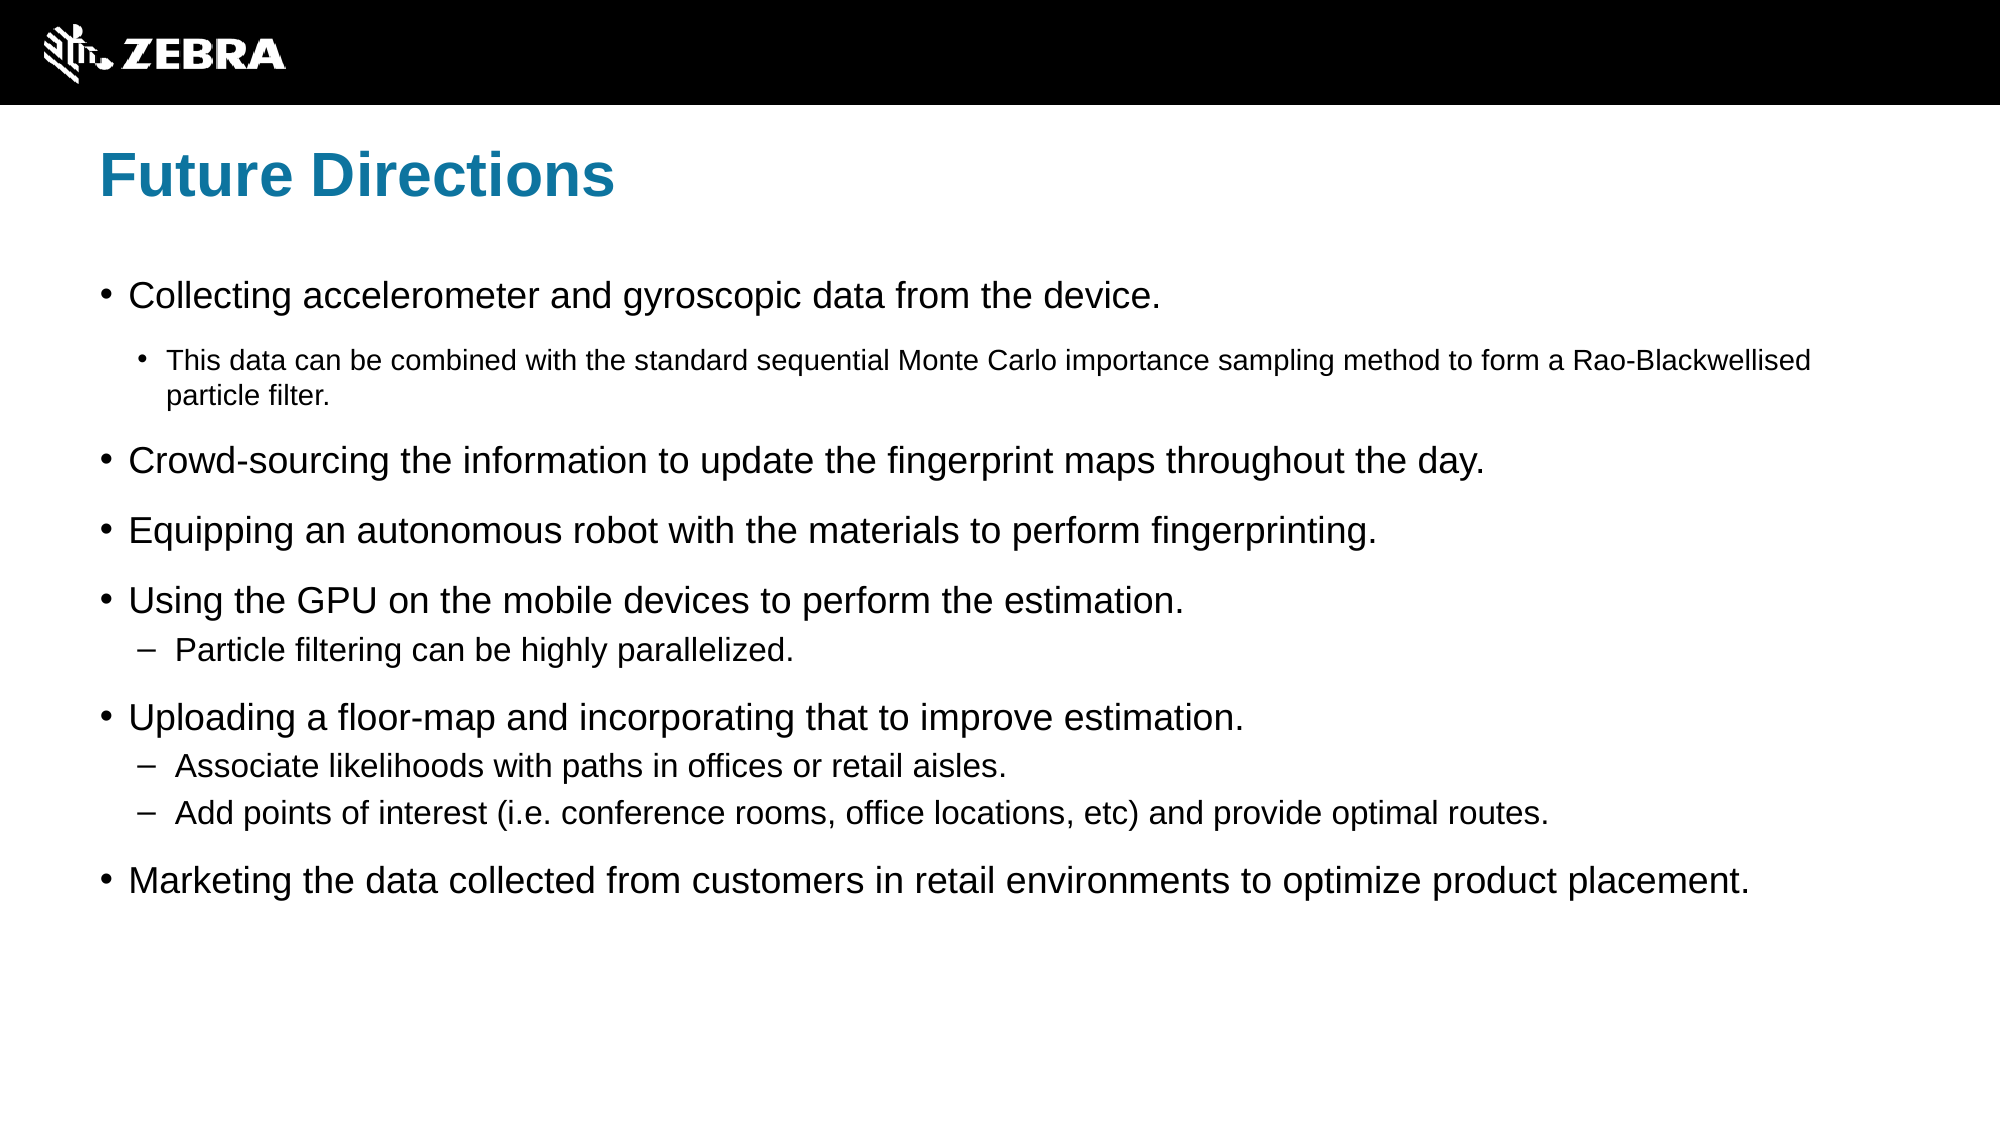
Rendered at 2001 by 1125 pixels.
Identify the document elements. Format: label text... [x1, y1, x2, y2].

title Future Directions [84, 126, 1916, 233]
picture [44, 24, 286, 84]
list Collecting accelerometer and gyroscopic data from the device. This data can be combined with the standard sequential Monte Carlo importance sampling method to form a Rao-Blackwellised particle filter. Crowd-sourcing the information to update the fingerprint maps throughout the day. Equipping an autonomous robot with the materials to perform fingerprinting. Using the GPU on the mobile devices to perform the estimation. Particle filtering can be highly parallelized. Uploading a floor-map and incorporating that to improve estimation. Associate likelihoods with paths in offices or retail aisles. Add points of interest (i.e. conference rooms, office locations, etc) and provide optimal routes. Marketing the data collected from customers in retail environments to optimize product placement. [84, 263, 1916, 980]
